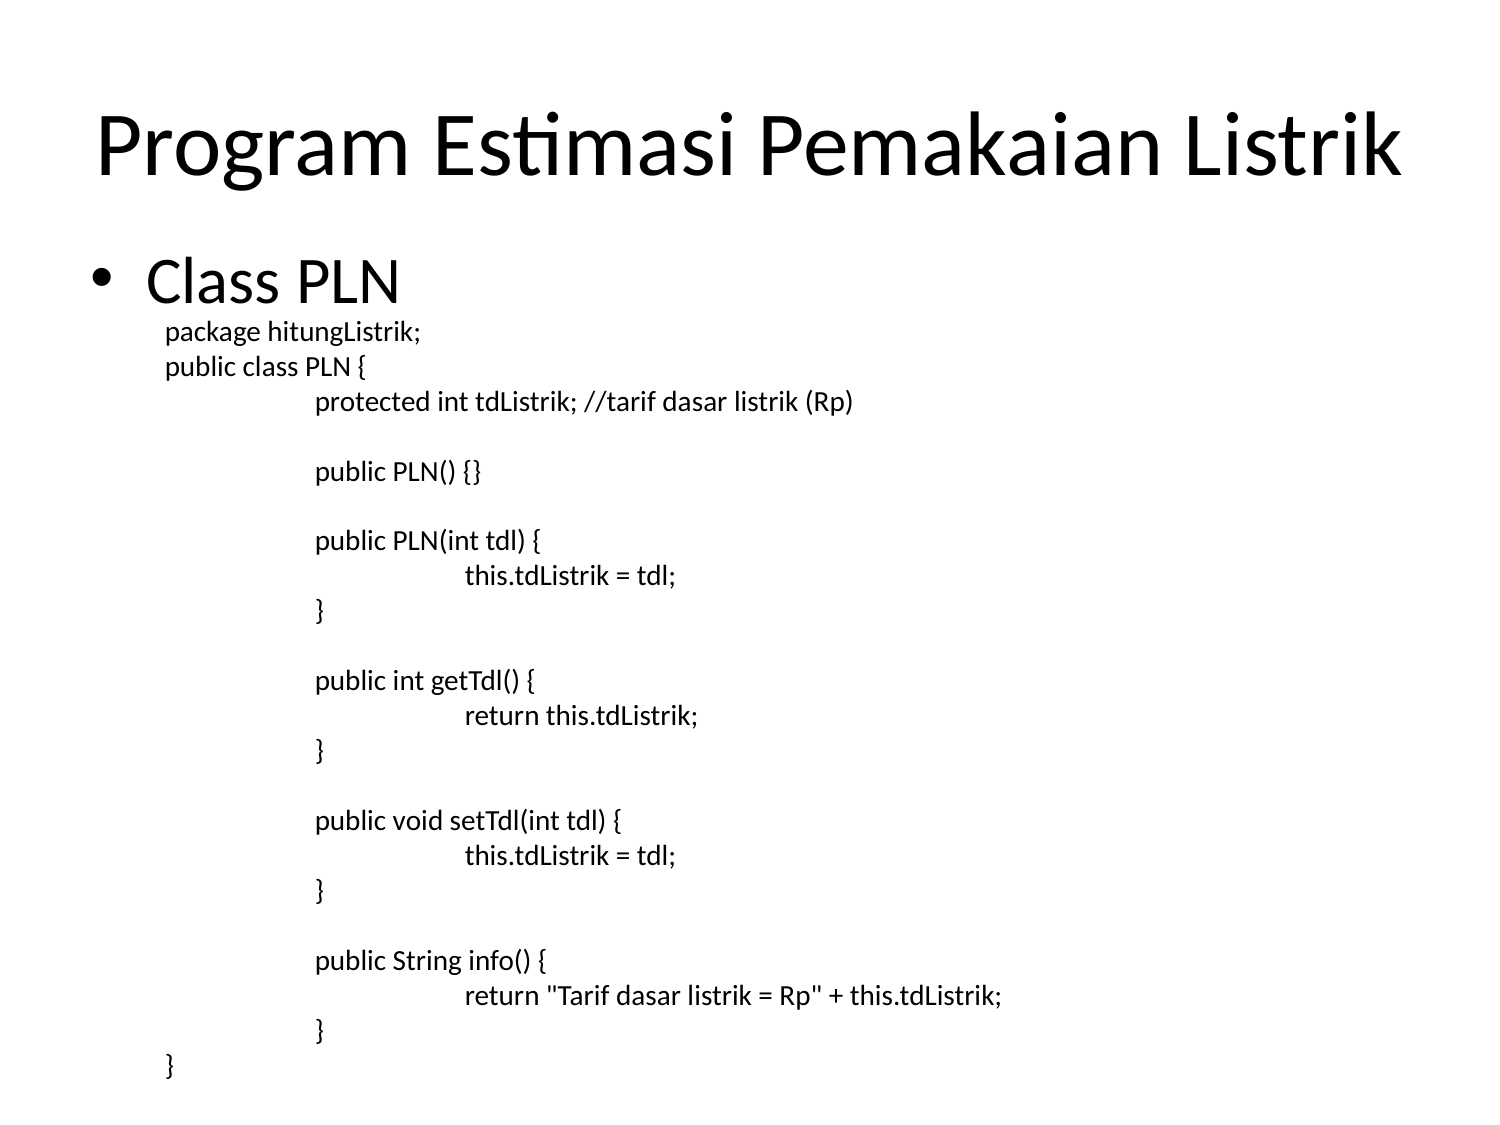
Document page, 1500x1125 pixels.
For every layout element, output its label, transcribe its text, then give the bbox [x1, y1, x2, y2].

title Program Estimasi Pemakaian Listrik [75, 45, 1425, 228]
text_box package hitungListrik; public class PLN { protected int tdListrik; //tarif dasar listrik (Rp) public PLN() {} public PLN(int tdl) { this.tdListrik = tdl; } public int getTdl() { return this.tdListrik; } public void setTdl(int tdl) { this.tdListrik = tdl; } public String info() { return "Tarif dasar listrik = Rp" + this.tdListrik; } } [149, 304, 1263, 1089]
list Class PLN [75, 228, 1425, 379]
